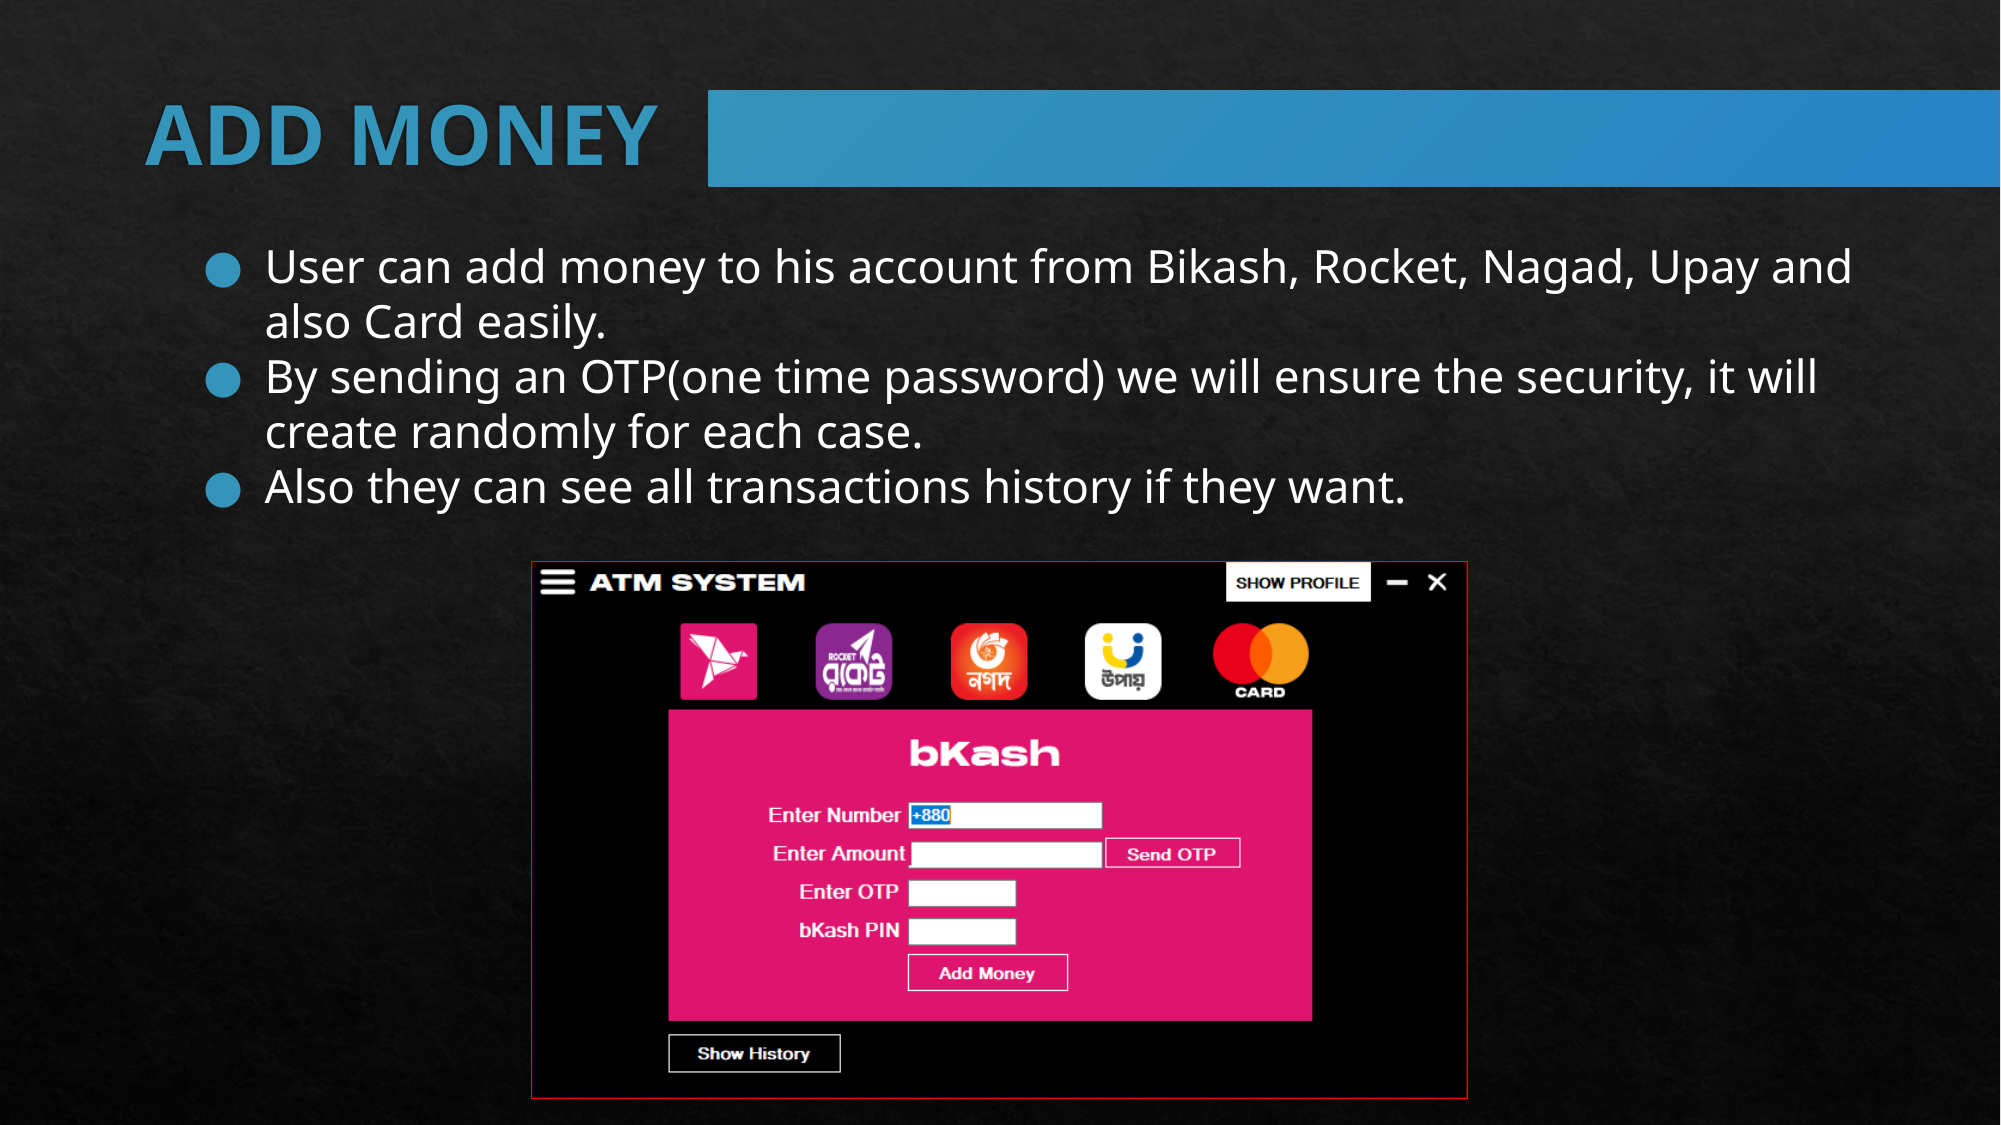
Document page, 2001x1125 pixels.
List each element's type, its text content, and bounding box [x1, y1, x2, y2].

title ADD MONEY [130, 77, 682, 199]
text_box [708, 90, 2000, 187]
picture [0, 0, 2001, 1125]
text_box User can add money to his account from Bikash, Rocket, Nagad, Upay and also Card easily. By sending an OTP(one time password) we will ensure the security, it will create randomly for each case. Also they can see all transactions history if they want. [174, 229, 1906, 520]
